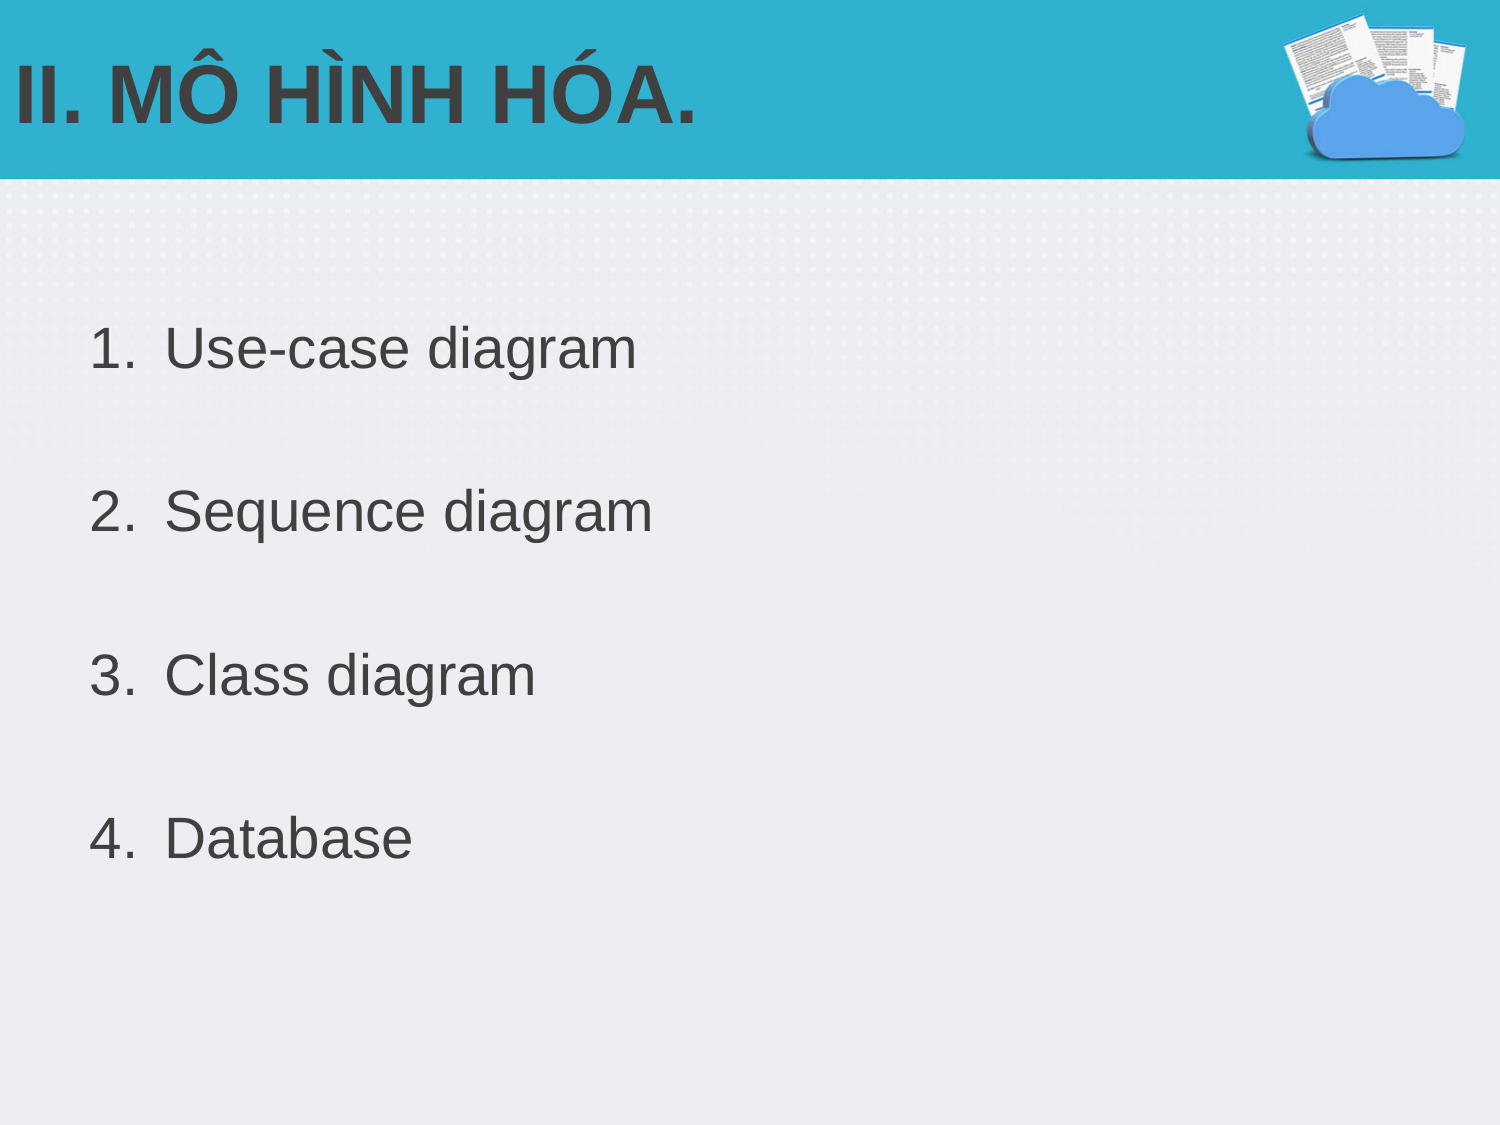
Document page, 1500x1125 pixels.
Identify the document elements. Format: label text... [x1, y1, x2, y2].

title II. MÔ HÌNH HÓA. [0, 2, 1500, 179]
picture [0, 179, 1500, 1125]
list Use-case diagram Sequence diagram Class diagram Database [75, 262, 1425, 976]
